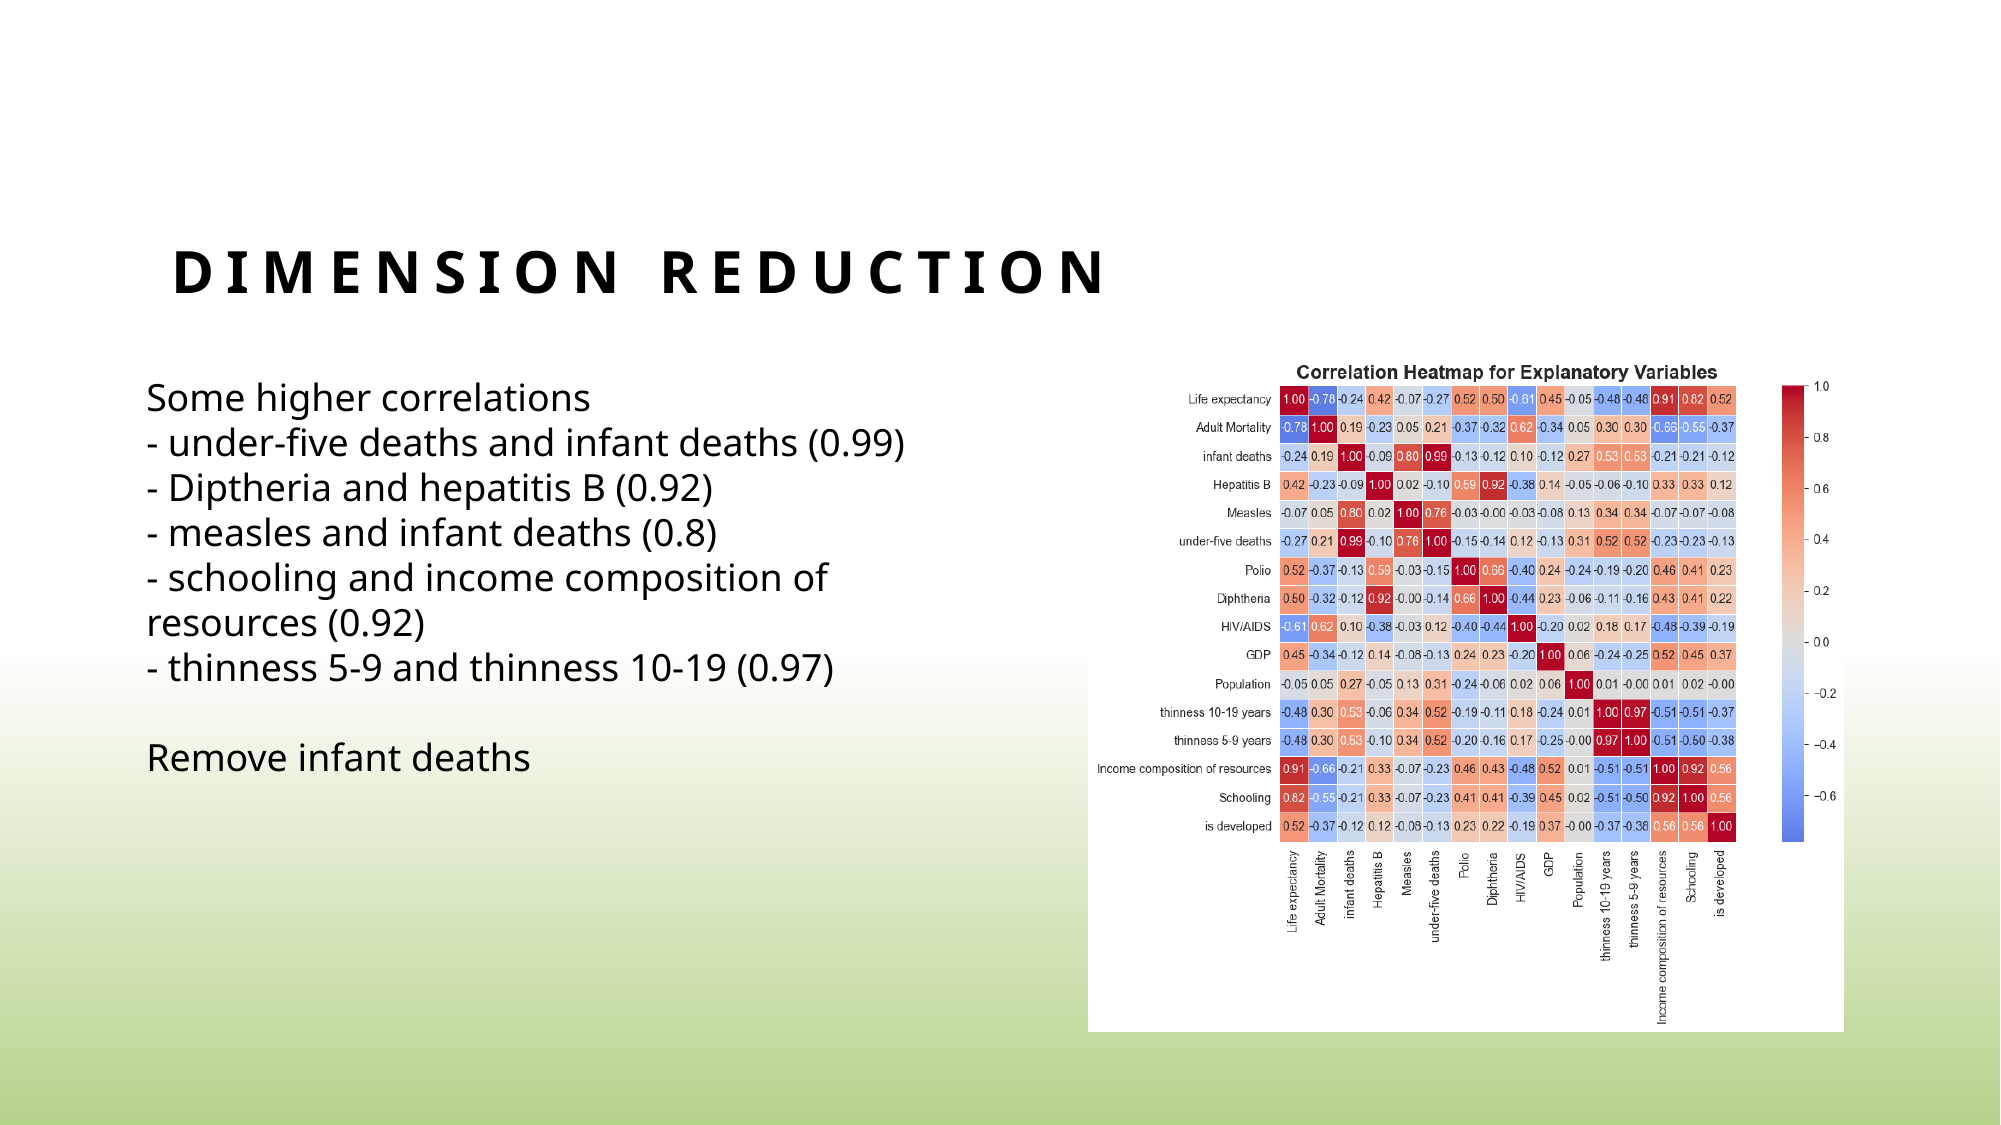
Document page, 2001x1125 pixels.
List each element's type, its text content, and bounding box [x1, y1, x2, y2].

title Dimension reduction [156, 124, 1844, 313]
text_box Some higher correlations - under-five deaths and infant deaths (0.99) - Diptheria and hepatitis B (0.92) - measles and infant deaths (0.8) - schooling and income composition of resources (0.92) - thinness 5-9 and thinness 10-19 (0.97) Remove infant deaths [131, 366, 995, 787]
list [1088, 356, 1844, 1032]
